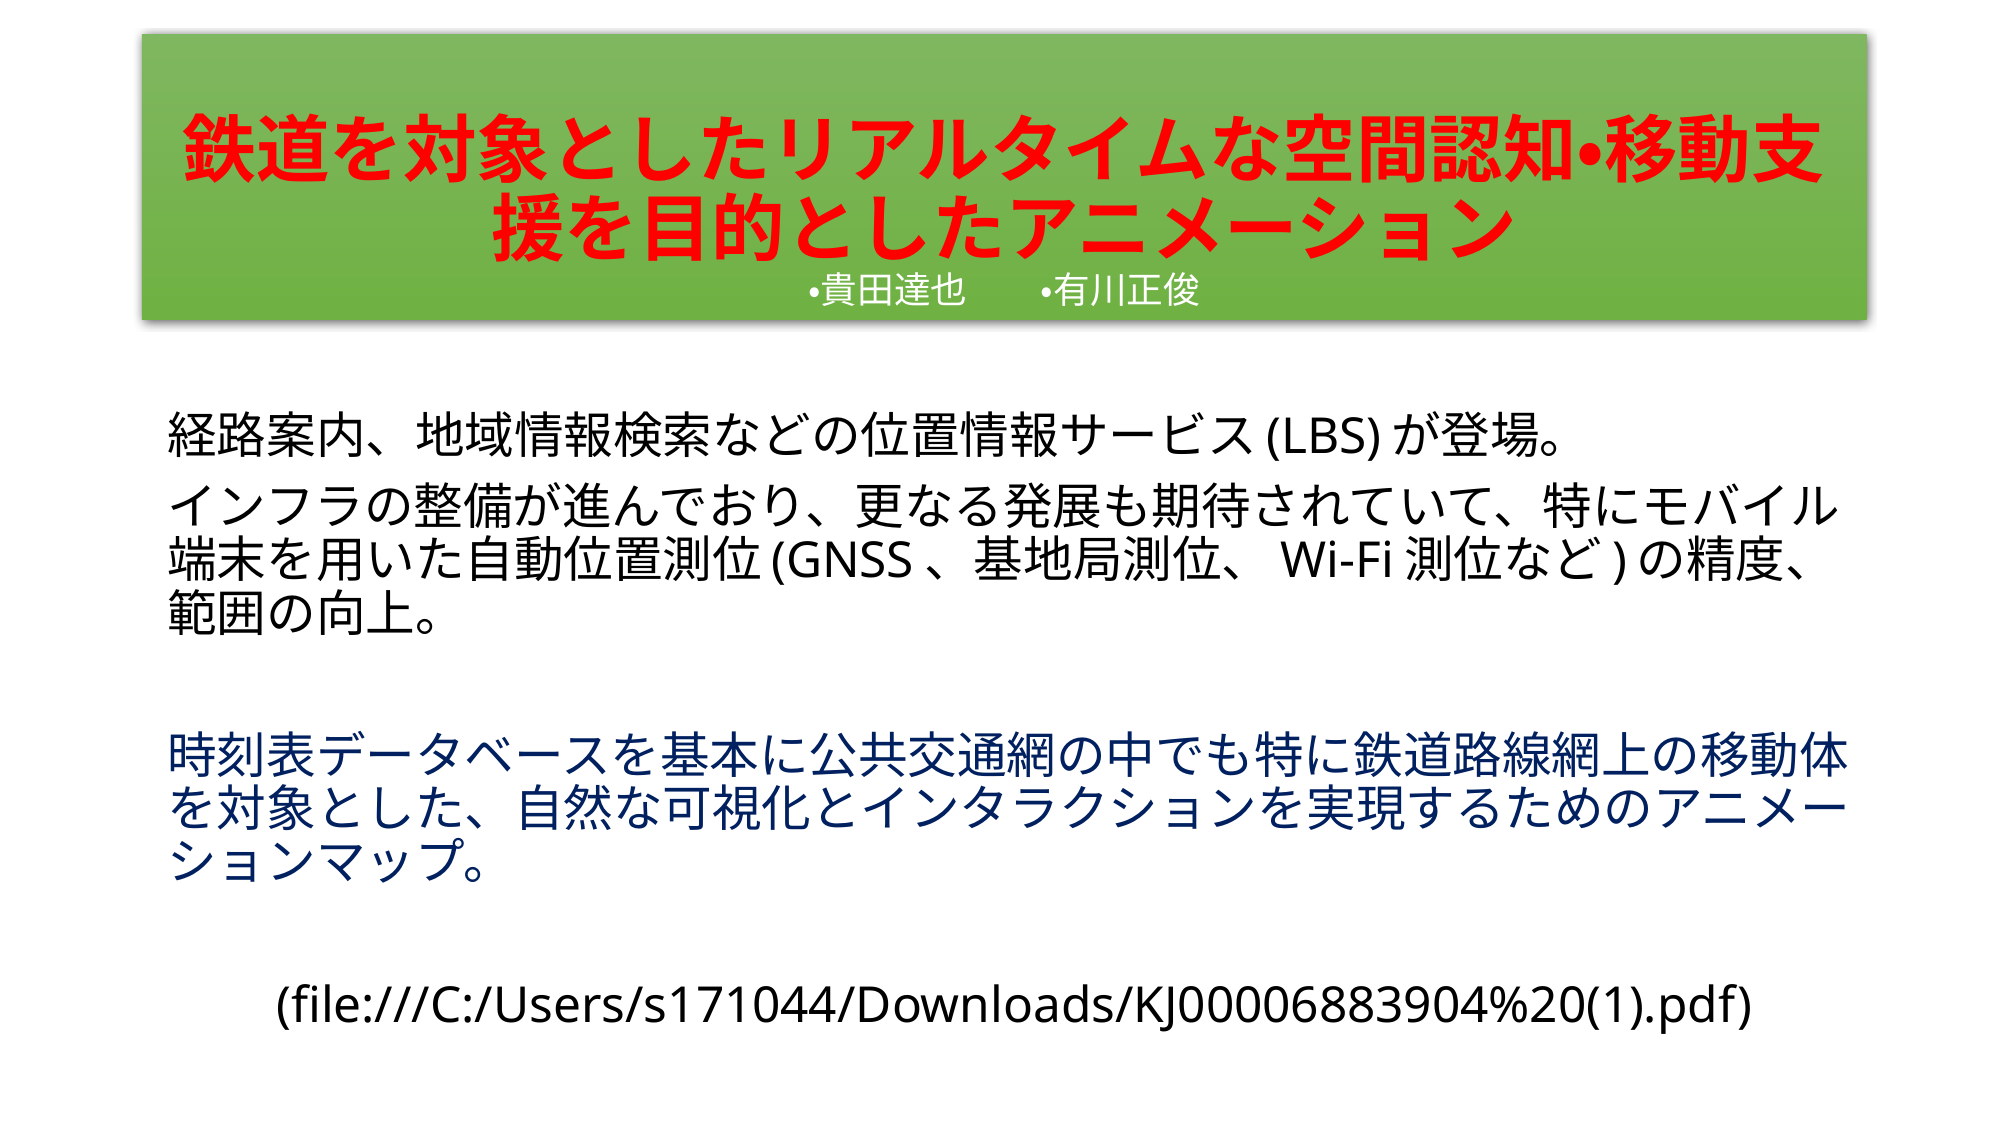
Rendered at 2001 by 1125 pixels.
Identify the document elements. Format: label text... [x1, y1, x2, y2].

list 経路案内、地域情報検索などの位置情報サービス(LBS)が登場。 インフラの整備が進んでおり、更なる発展も期待されていて、特にモバイル端末を用いた自動位置測位(GNSS、基地局測位、Wi-Fi測位など)の精度、範囲の向上。 時刻表データベースを基本に公共交通網の中でも特に鉄道路線網上の移動体を対象とした、自然な可視化とインタラクションを実現するためのアニメーションマップ。 (file:///C:/Users/s171044/Downloads/KJ00006883904%20(1).pdf) [152, 402, 1878, 1042]
title 鉄道を対象としたリアルタイムな空間認知・移動支援を目的としたアニメーション ・貴田達也 ・有川正俊 [141, 34, 1867, 320]
